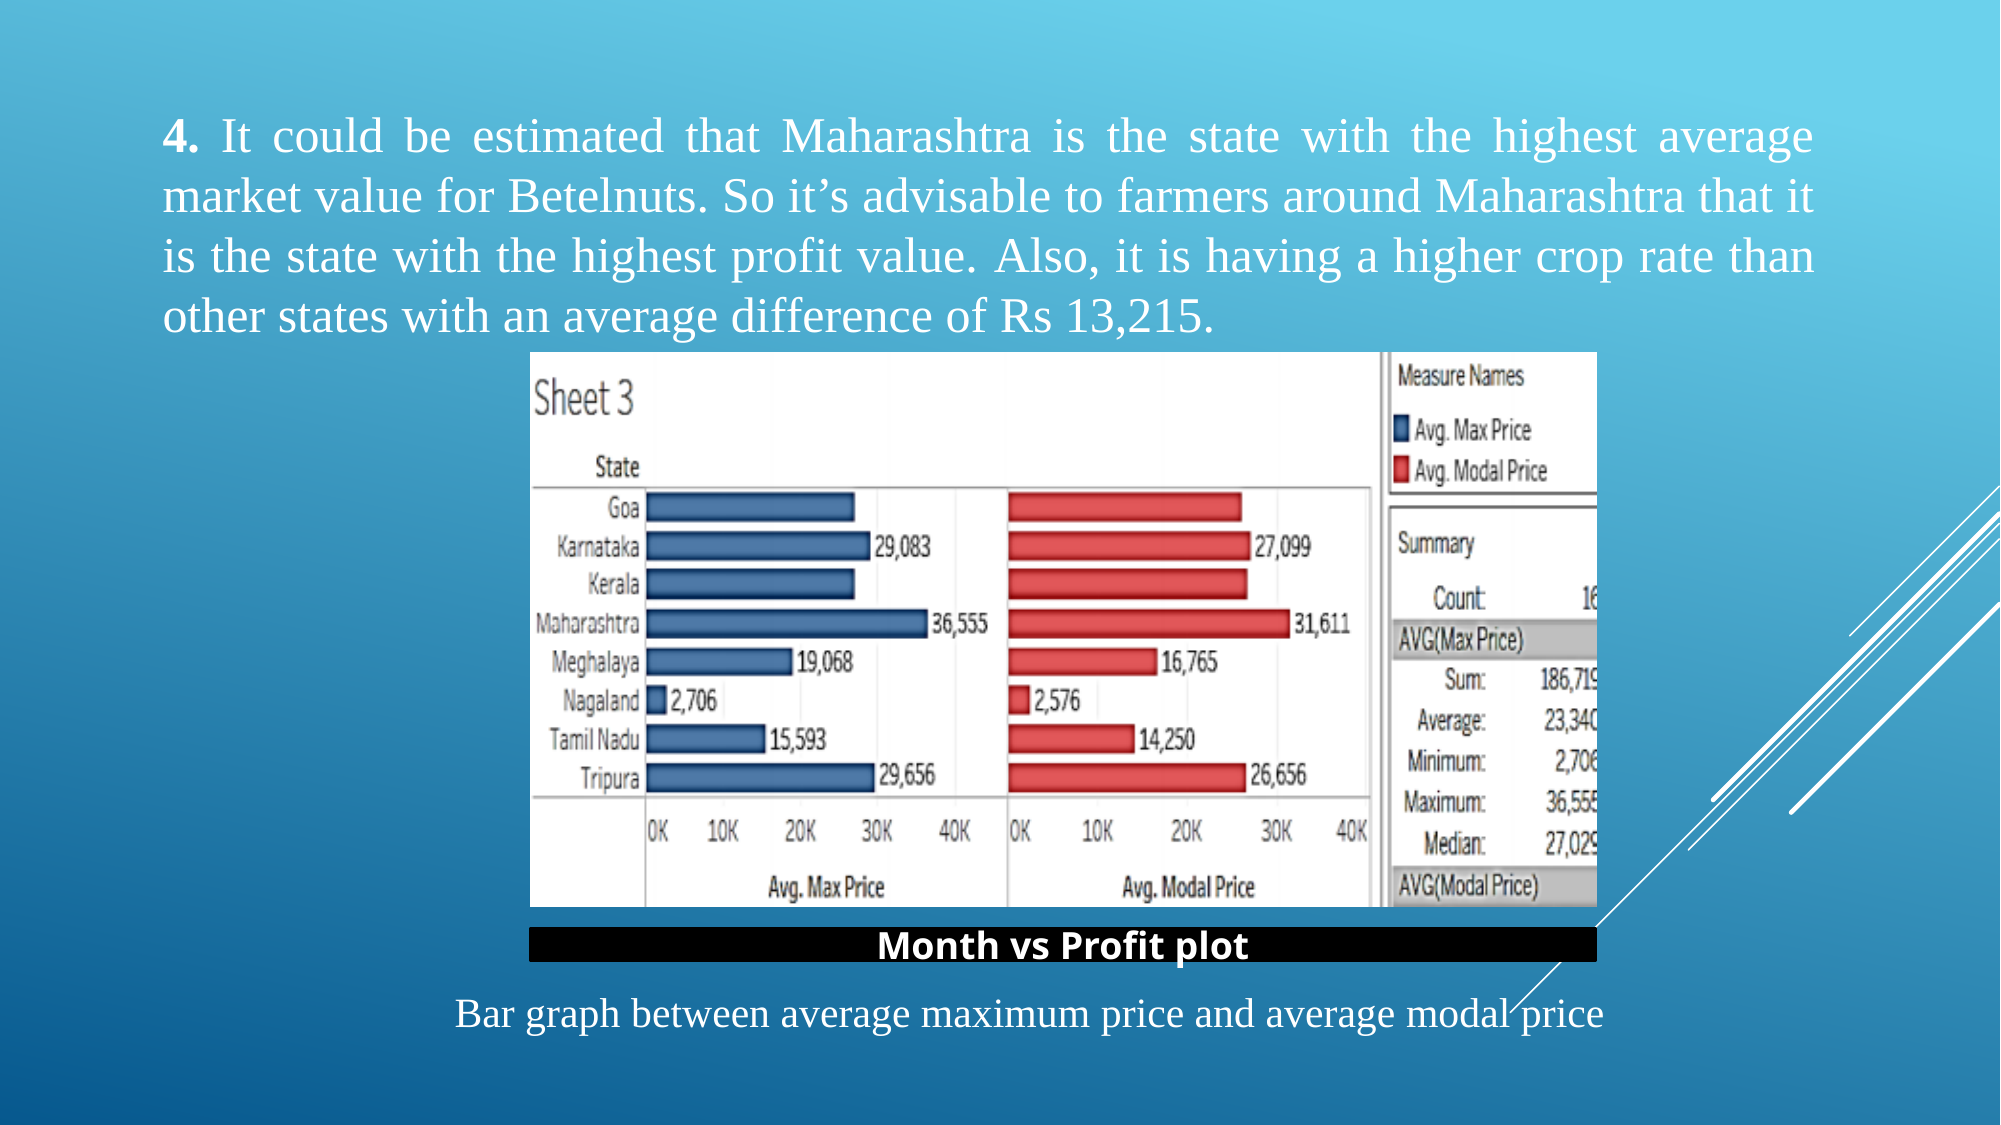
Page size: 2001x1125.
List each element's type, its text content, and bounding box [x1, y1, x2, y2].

text_box Bar graph between average maximum price and average modal price [439, 528, 1771, 1044]
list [529, 351, 1597, 907]
text_box 4. It could be estimated that Maharashtra is the state with the highest average market value for Betelnuts. So it’s advisable to farmers around Maharashtra that it is the state with the highest profit value. Also, it is having a higher crop rate than other states with an average difference of Rs 13,215. [147, 94, 1831, 350]
